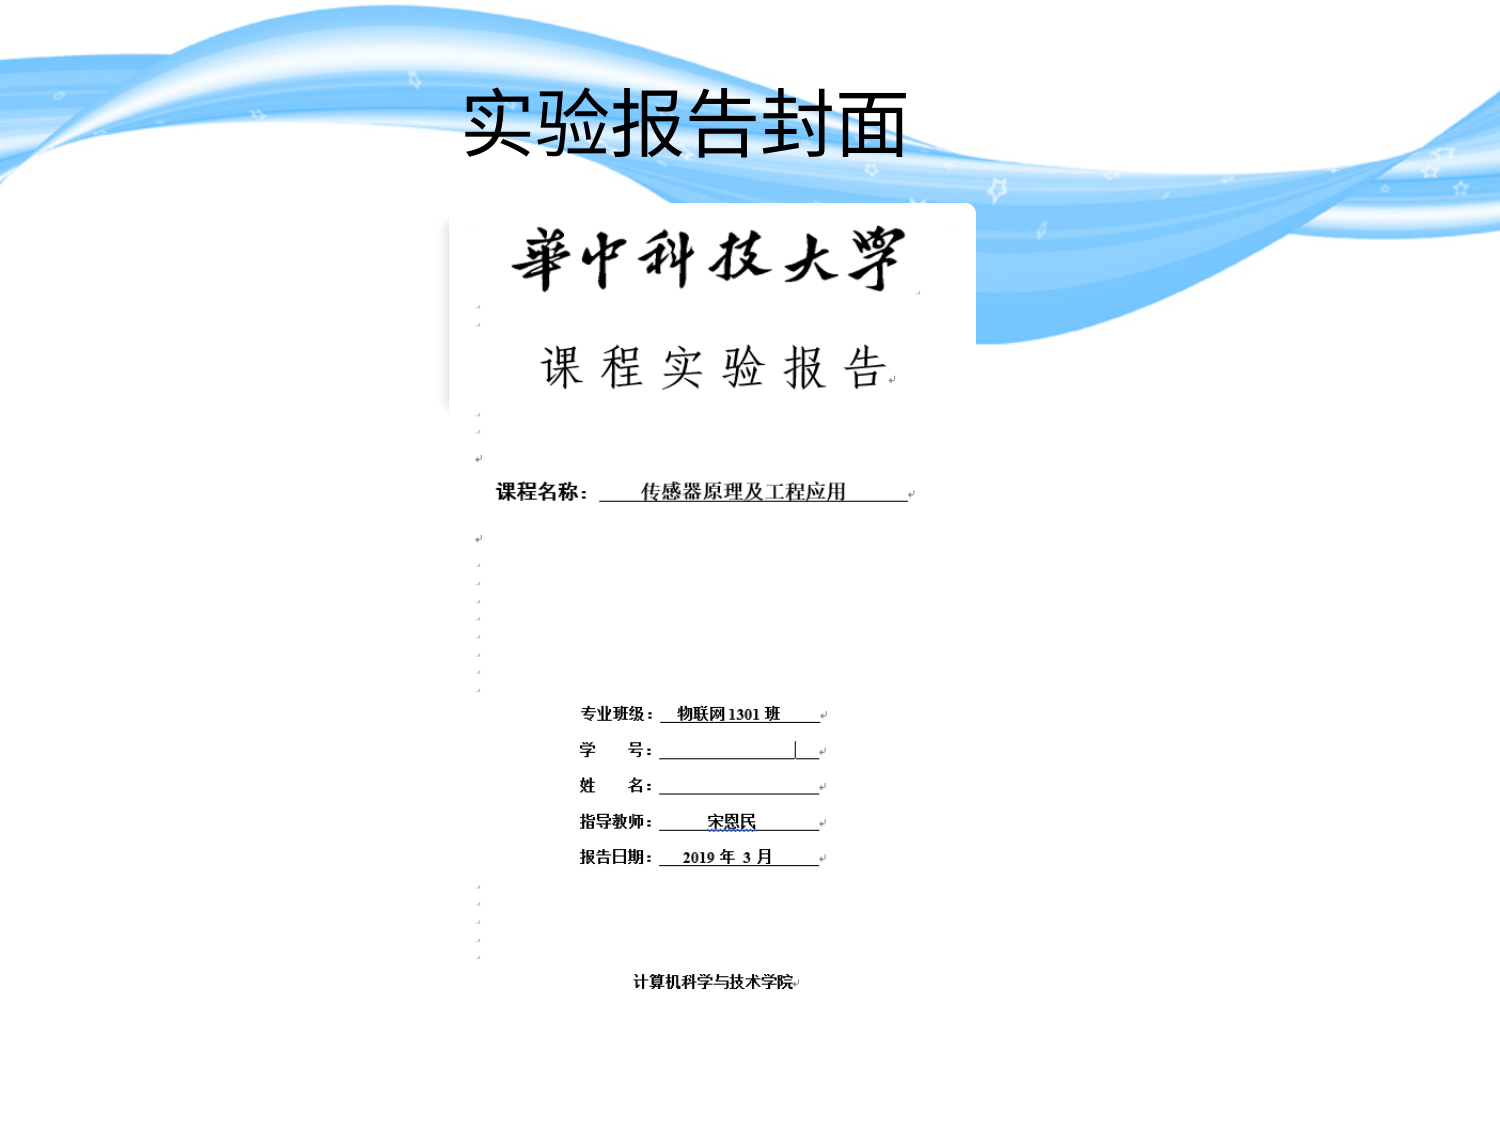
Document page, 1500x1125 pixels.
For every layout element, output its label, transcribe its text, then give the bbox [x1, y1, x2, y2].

text_box 实验报告封面 [446, 68, 1078, 174]
picture [0, 0, 1500, 1125]
